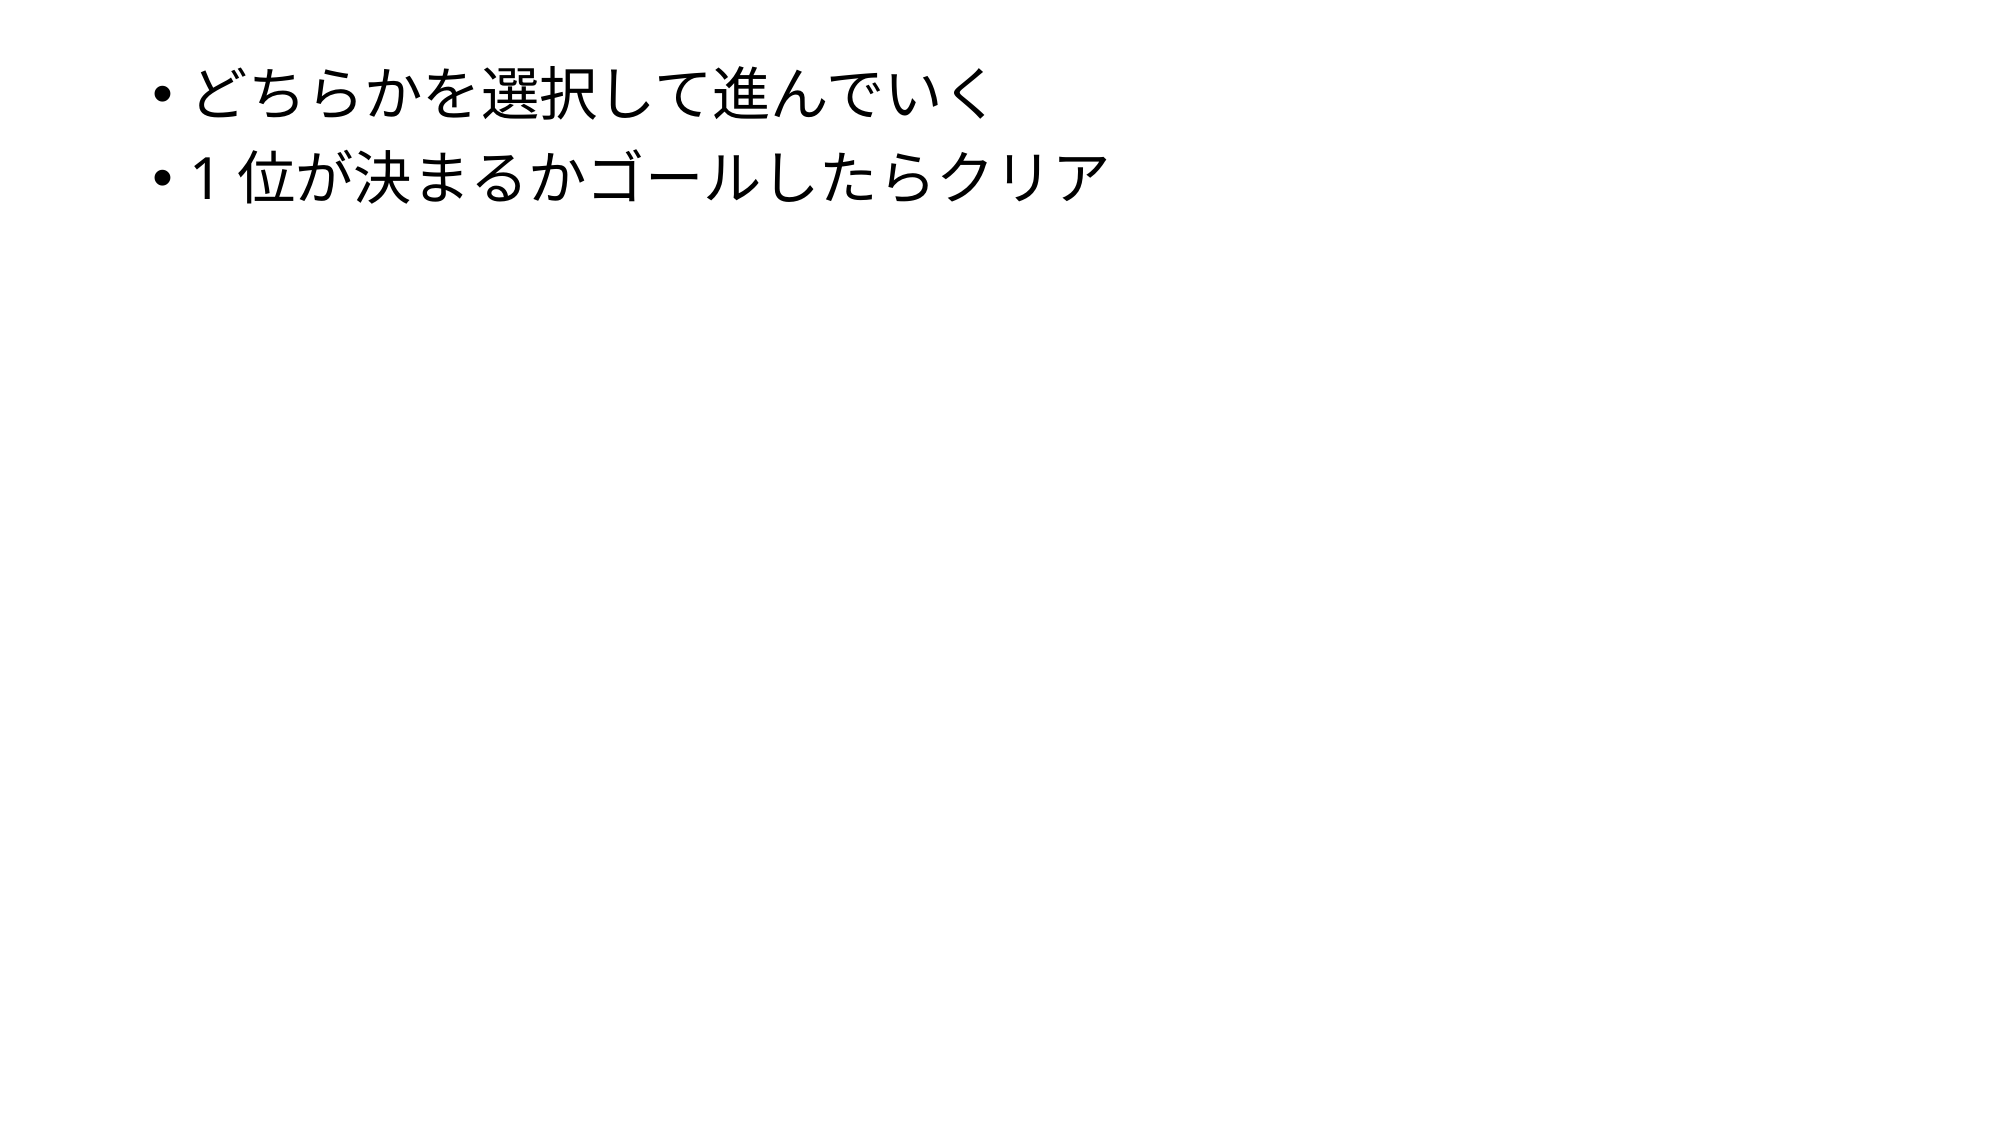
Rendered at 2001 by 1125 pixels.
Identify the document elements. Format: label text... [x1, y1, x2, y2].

list どちらかを選択して進んでいく 1位が決まるかゴールしたらクリア [137, 57, 1863, 1014]
